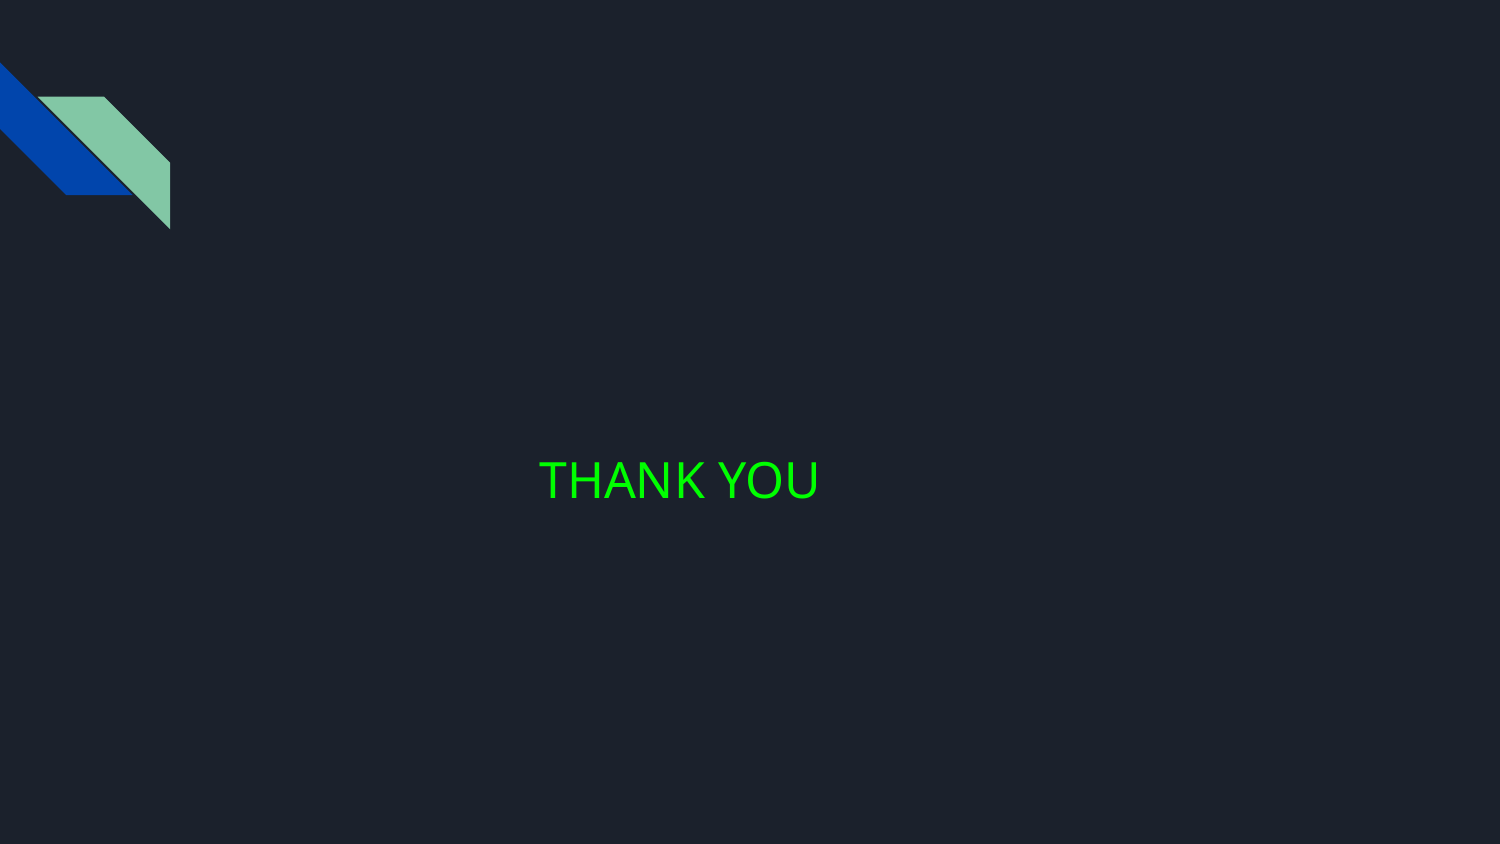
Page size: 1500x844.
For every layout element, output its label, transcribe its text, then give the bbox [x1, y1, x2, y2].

list THANK YOU [491, 151, 899, 629]
